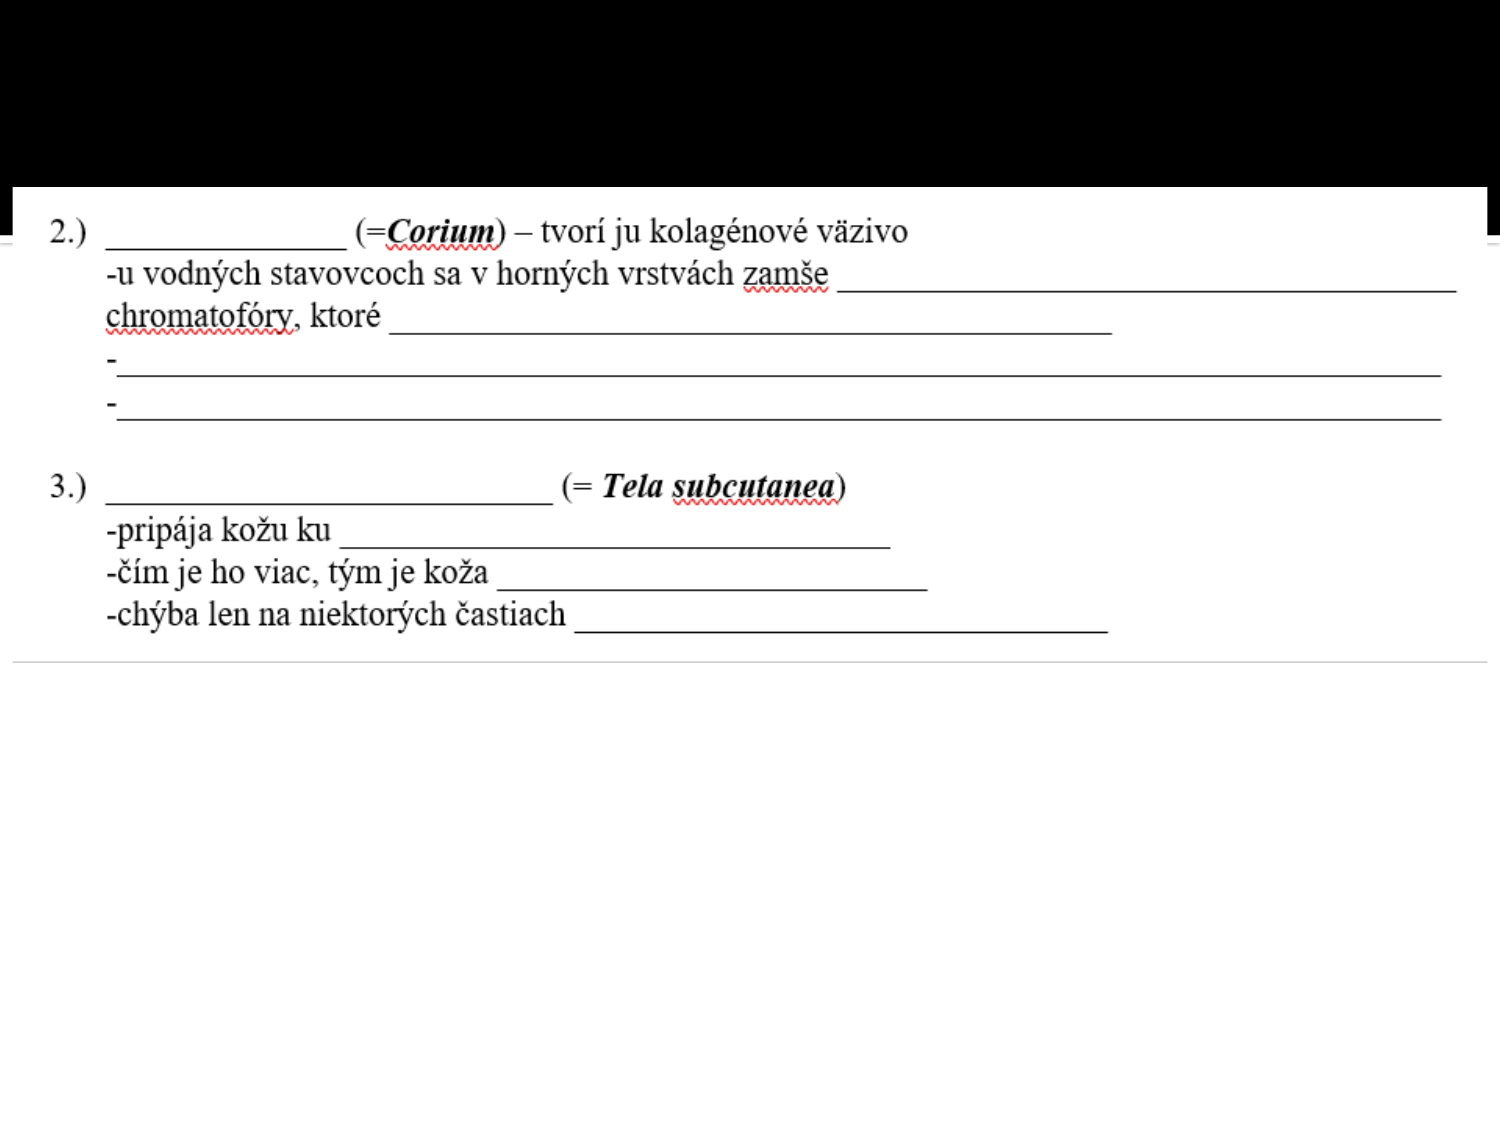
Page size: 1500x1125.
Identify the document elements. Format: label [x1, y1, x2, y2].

picture [12, 187, 1488, 663]
